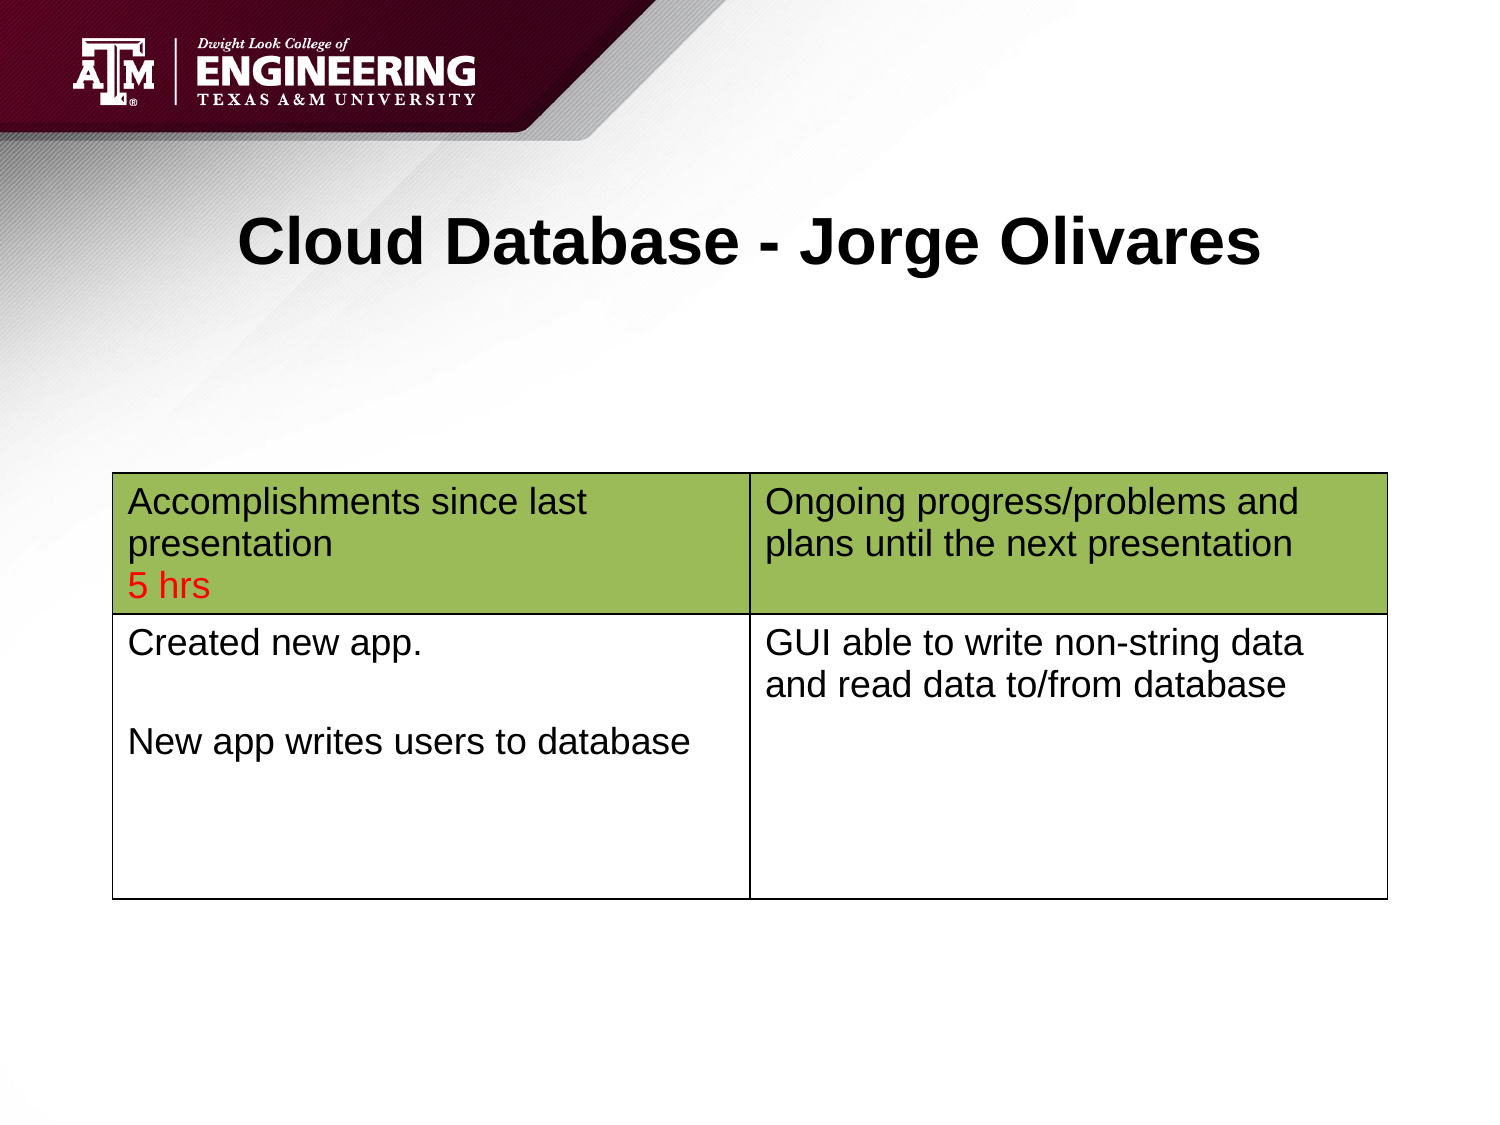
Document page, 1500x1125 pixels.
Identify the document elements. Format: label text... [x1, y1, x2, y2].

table_header Accomplishments since last presentation 5 hrs [113, 474, 749, 613]
table_header Ongoing progress/problems and plans until the next presentation [751, 474, 1387, 613]
picture [0, 0, 1500, 1125]
table_cell GUI able to write non-string data and read data to/from database [751, 615, 1387, 898]
table_cell Created new app. New app writes users to database [113, 615, 749, 898]
title Cloud Database - Jorge Olivares [75, 172, 1425, 304]
